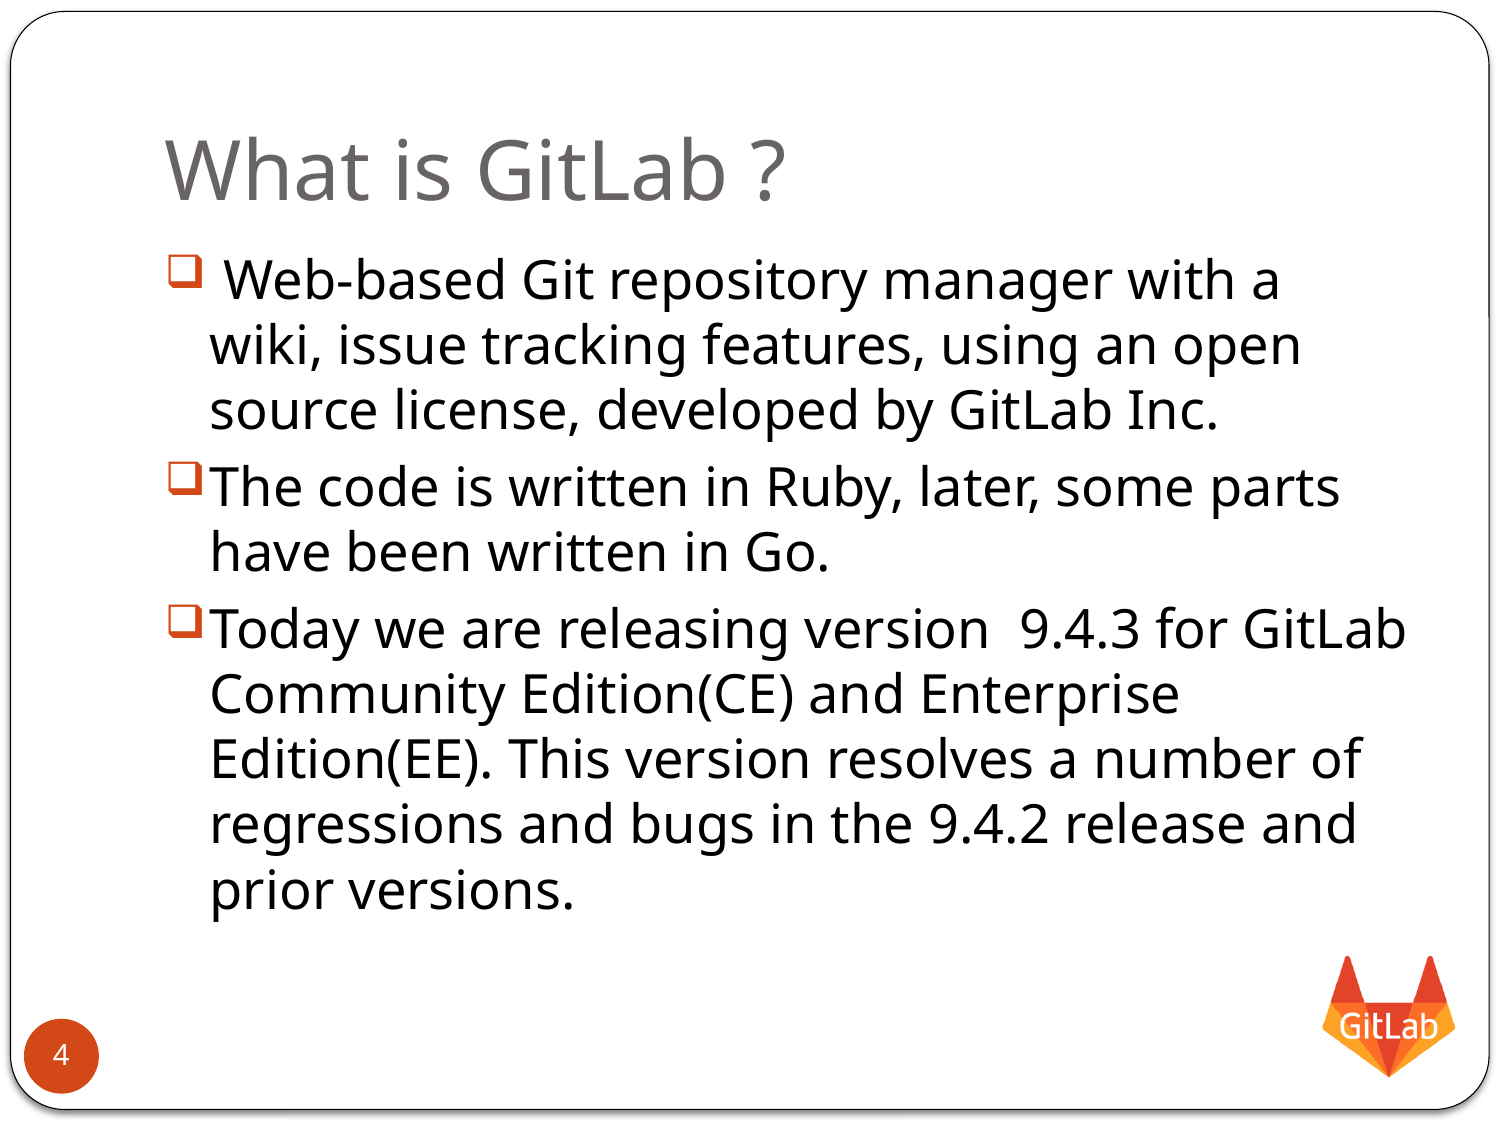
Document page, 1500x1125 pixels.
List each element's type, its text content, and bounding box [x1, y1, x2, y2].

list Web-based Git repository manager with a wiki, issue tracking features, using an open source license, developed by GitLab Inc. The code is written in Ruby, later, some parts have been written in Go. Today we are releasing version 9.4.3 for GitLab Community Edition(CE) and Enterprise Edition(EE). This version resolves a number of regressions and bugs in the 9.4.2 release and prior versions. [150, 237, 1425, 988]
slide_number 4 [23, 1018, 99, 1094]
title What is GitLab ? [150, 45, 1425, 233]
picture [1312, 945, 1467, 1084]
